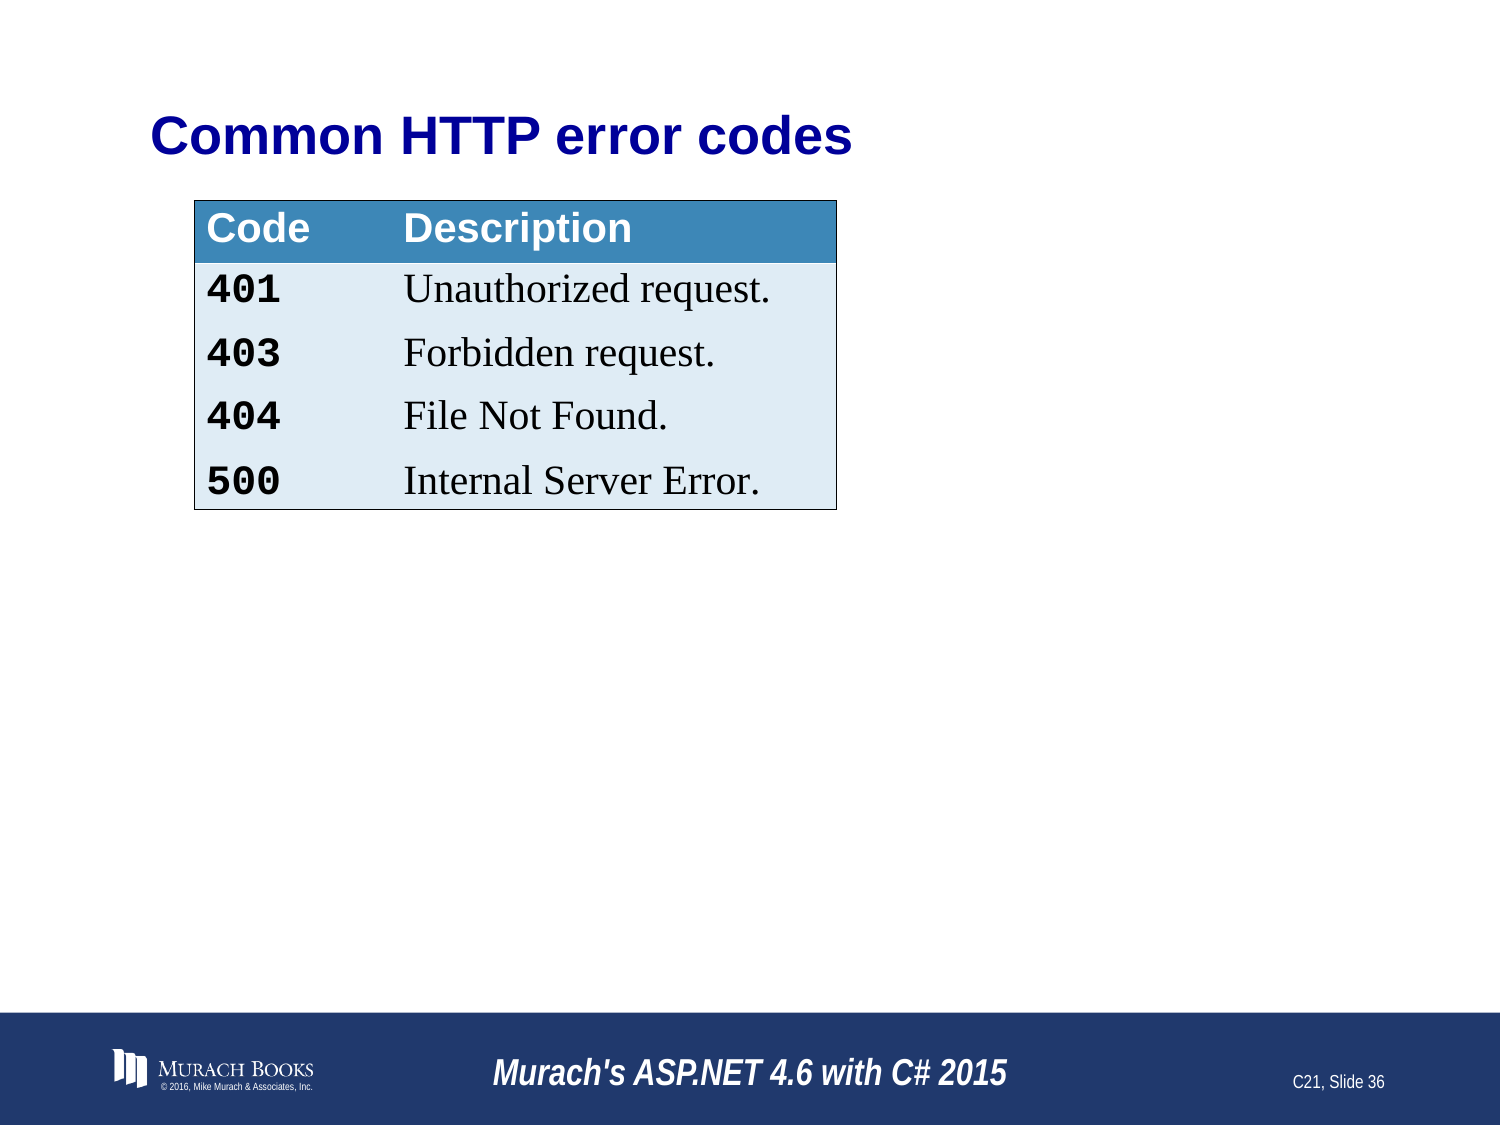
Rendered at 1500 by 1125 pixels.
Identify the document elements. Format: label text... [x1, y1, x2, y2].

slide_number C21, Slide 36 [1087, 1025, 1400, 1100]
title Common HTTP error codes [150, 99, 1350, 166]
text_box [149, 187, 1348, 523]
slide_number Murach's ASP.NET 4.6 with C# 2015 [463, 1025, 1050, 1100]
footer © 2016, Mike Murach & Associates, Inc. [12, 1025, 463, 1100]
